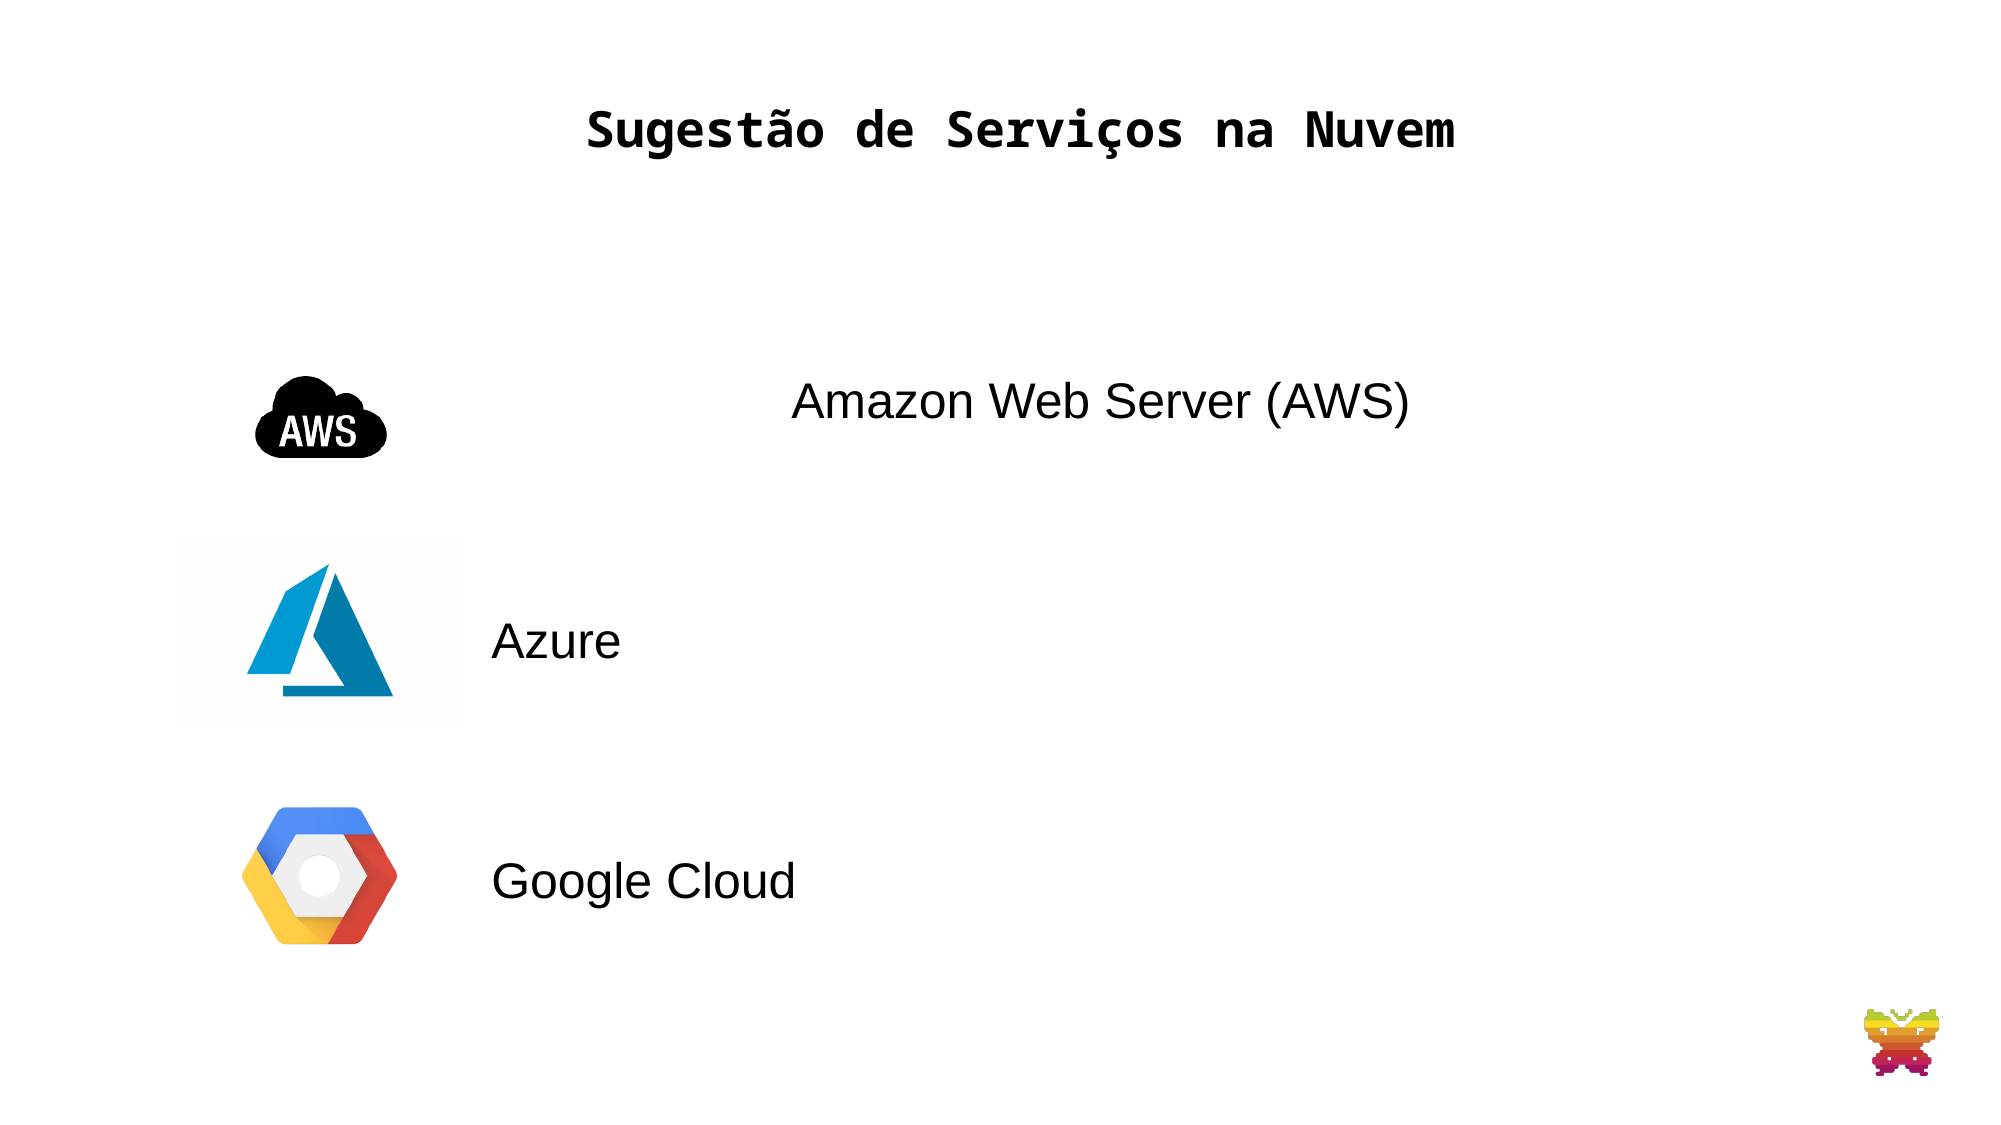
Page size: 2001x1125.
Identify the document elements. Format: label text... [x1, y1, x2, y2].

text_box Amazon Web Server (AWS) Azure Google Cloud [176, 360, 1762, 990]
picture [176, 536, 465, 724]
picture [215, 311, 426, 522]
picture [236, 793, 402, 958]
text_box Sugestão de Serviços na Nuvem [215, 82, 1856, 270]
picture [1856, 1009, 1944, 1077]
